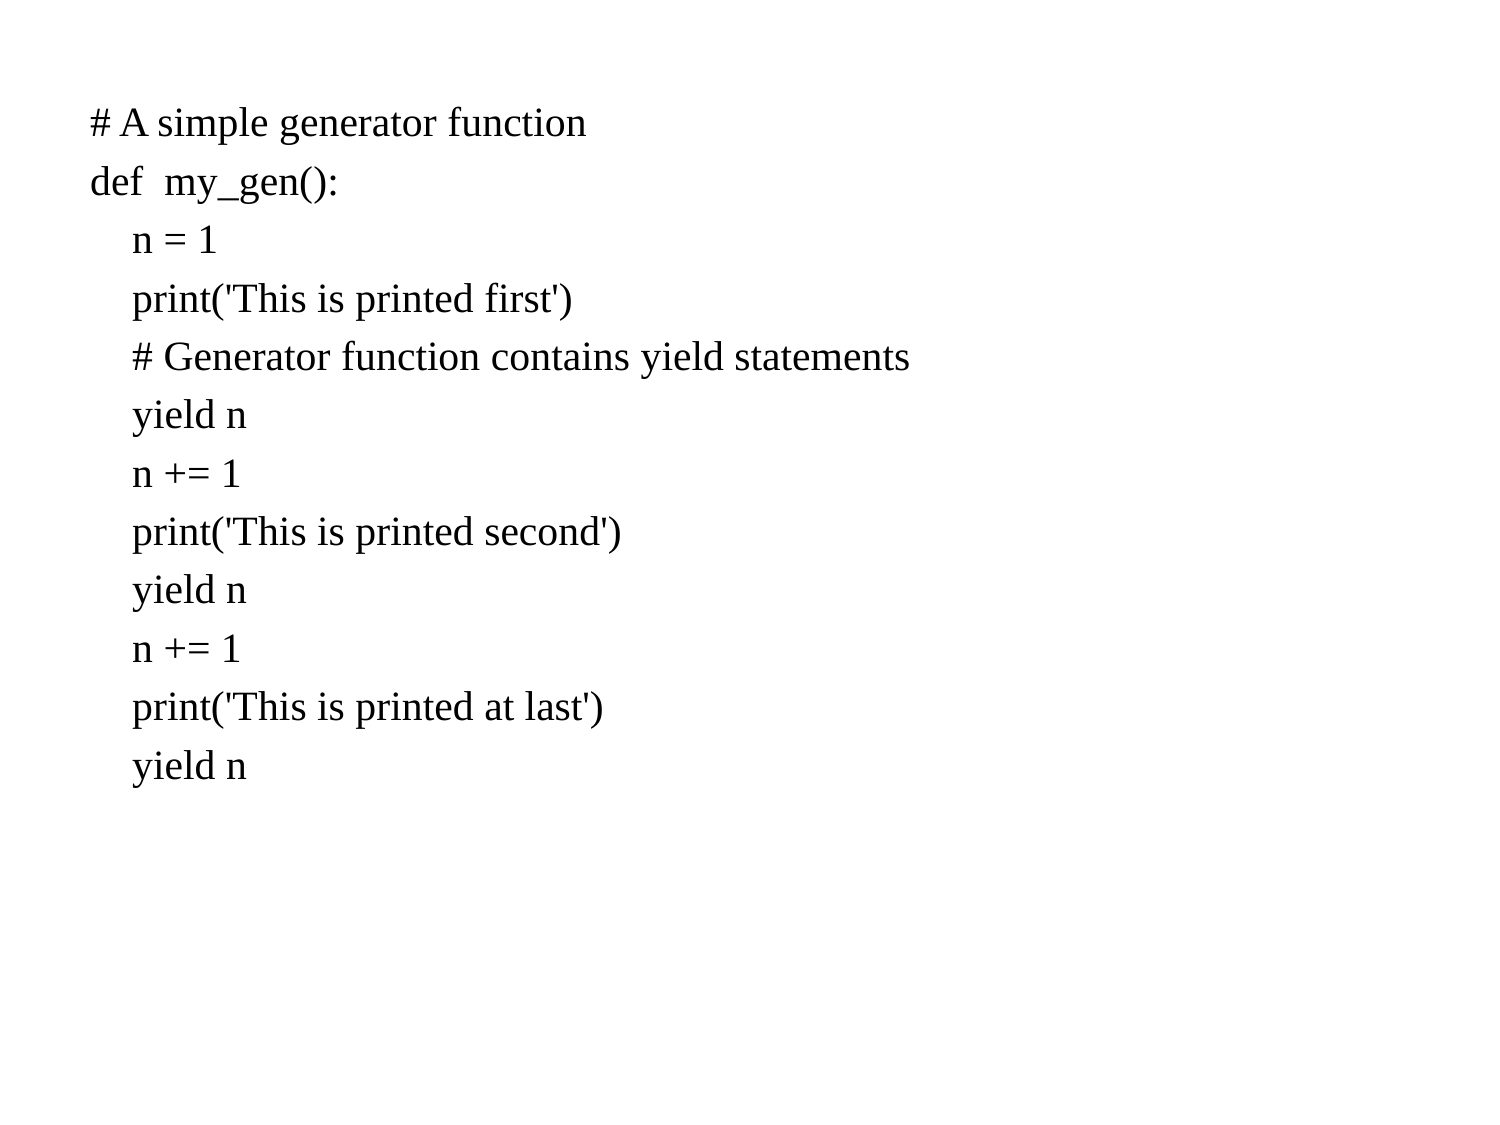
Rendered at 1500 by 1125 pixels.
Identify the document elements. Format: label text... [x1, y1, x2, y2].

list # A simple generator function def my_gen(): n = 1 print('This is printed first') # Generator function contains yield statements yield n n += 1 print('This is printed second') yield n n += 1 print('This is printed at last') yield n [75, 87, 1425, 1005]
